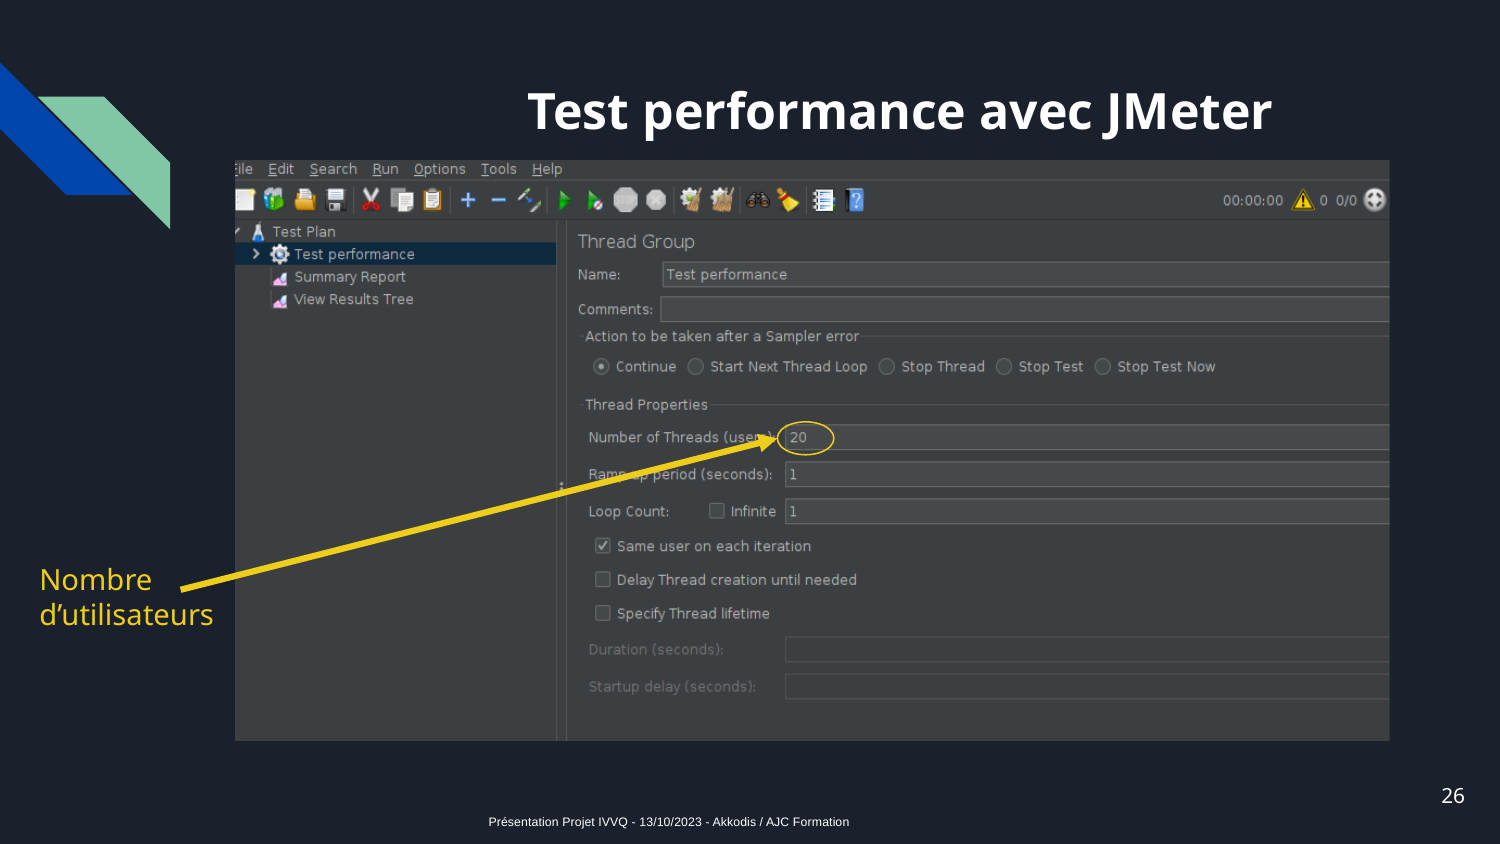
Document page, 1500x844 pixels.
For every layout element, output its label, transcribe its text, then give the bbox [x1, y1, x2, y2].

text_box Nombre d’utilisateurs [24, 546, 229, 672]
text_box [180, 438, 778, 591]
title Test performance avec JMeter [212, 64, 1368, 215]
slide_number ‹#› [1389, 764, 1480, 830]
picture [234, 160, 1390, 741]
title Présentation Projet IVVQ - 13/10/2023 - Akkodis / AJC Formation [473, 798, 953, 844]
